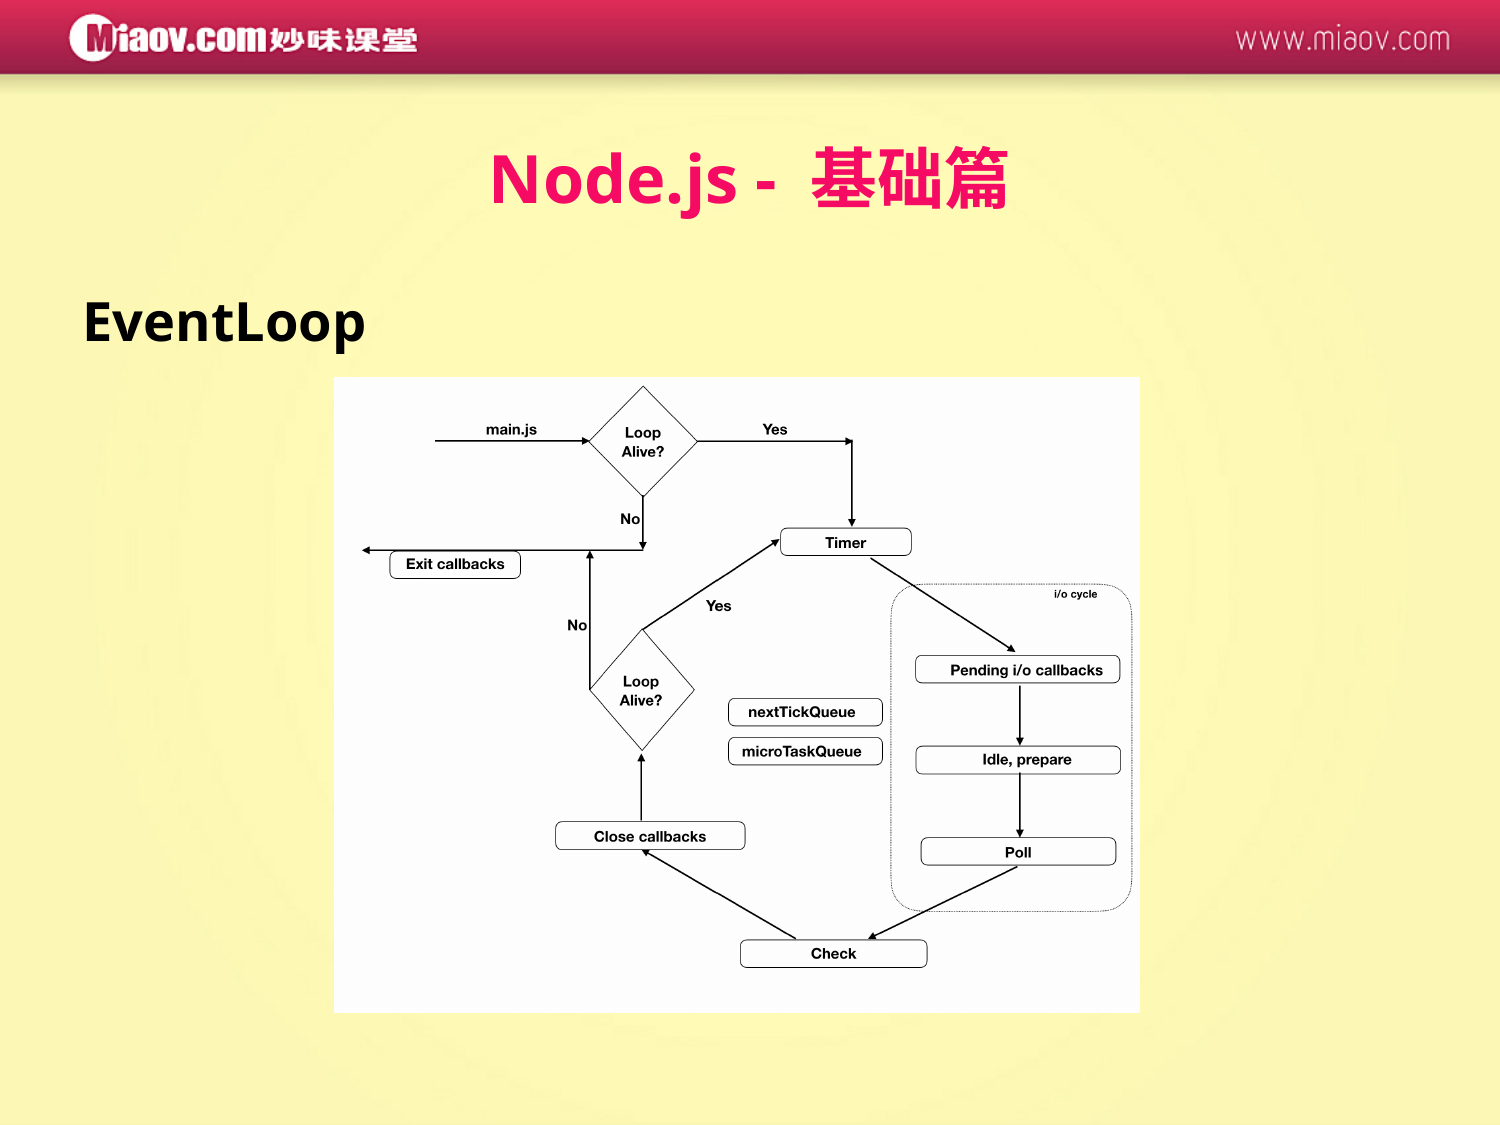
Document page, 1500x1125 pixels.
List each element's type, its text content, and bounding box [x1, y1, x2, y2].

text_box EventLoop [74, 247, 1400, 458]
picture [0, 0, 1500, 1125]
title Node.js - 基础篇 [74, 82, 1426, 272]
